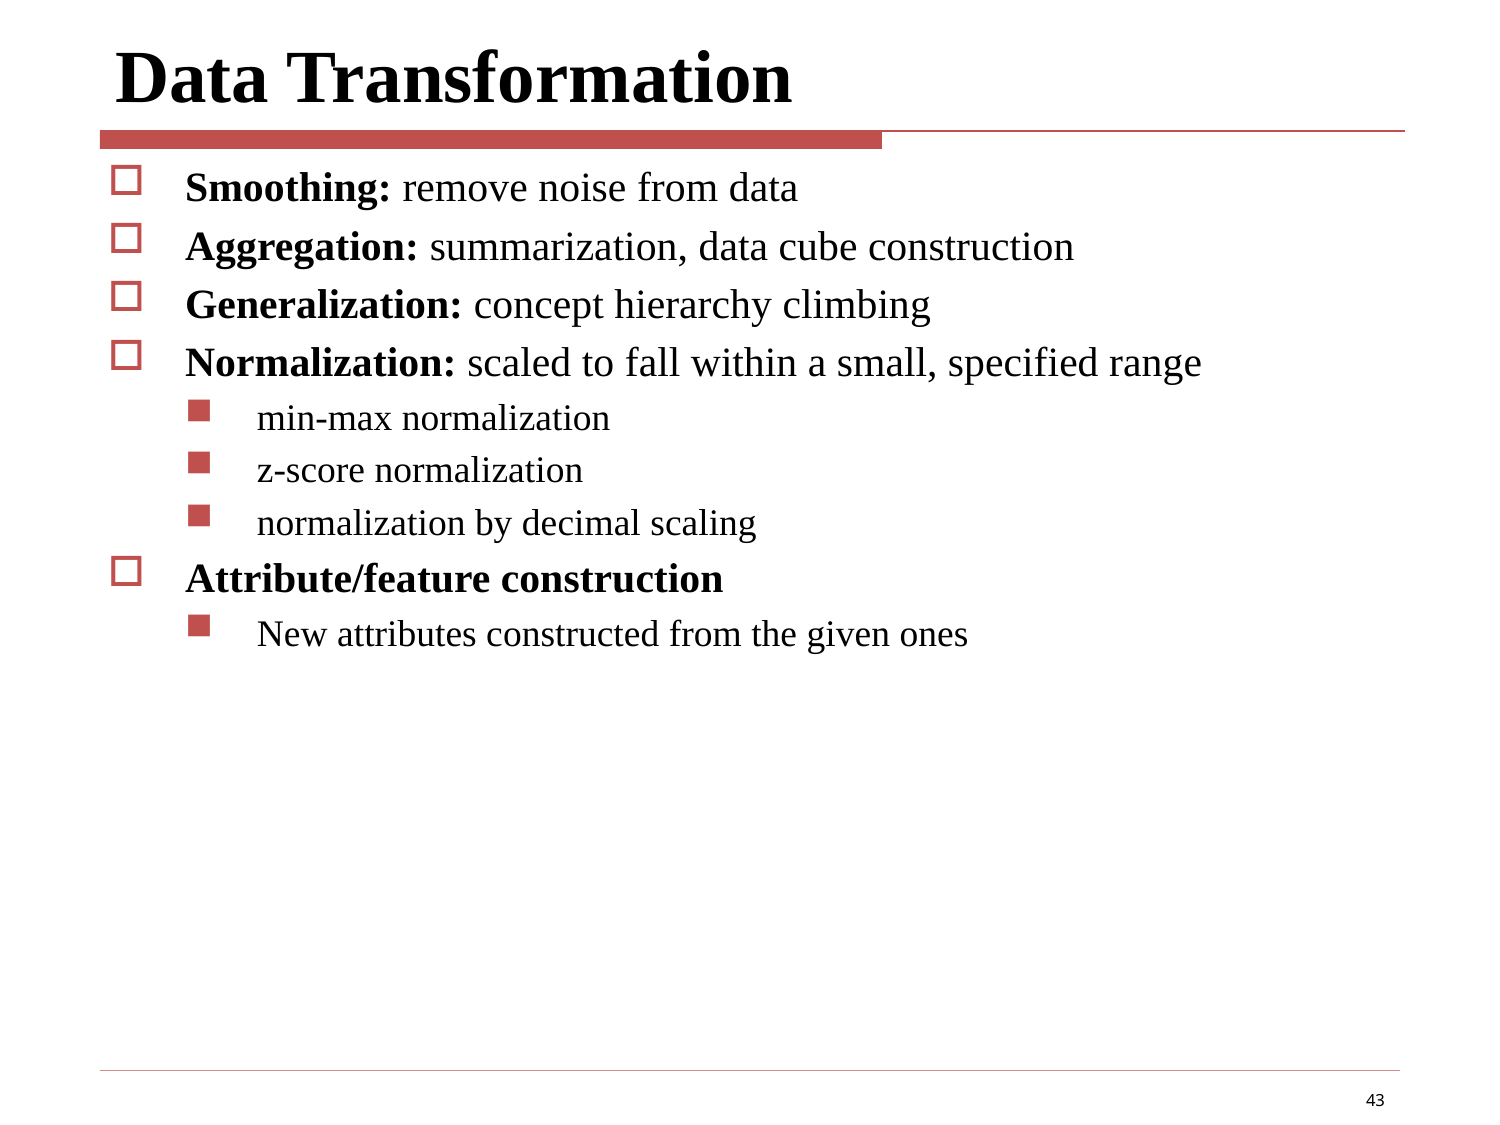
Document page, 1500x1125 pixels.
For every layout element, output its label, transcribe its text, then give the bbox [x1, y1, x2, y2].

slide_number 43 [1074, 1081, 1401, 1115]
title Data Transformation [100, 30, 1412, 126]
list Smoothing: remove noise from data Aggregation: summarization, data cube construction Generalization: concept hierarchy climbing Normalization: scaled to fall within a small, specified range min-max normalization z-score normalization normalization by decimal scaling Attribute/feature construction New attributes constructed from the given ones [92, 152, 1406, 1059]
